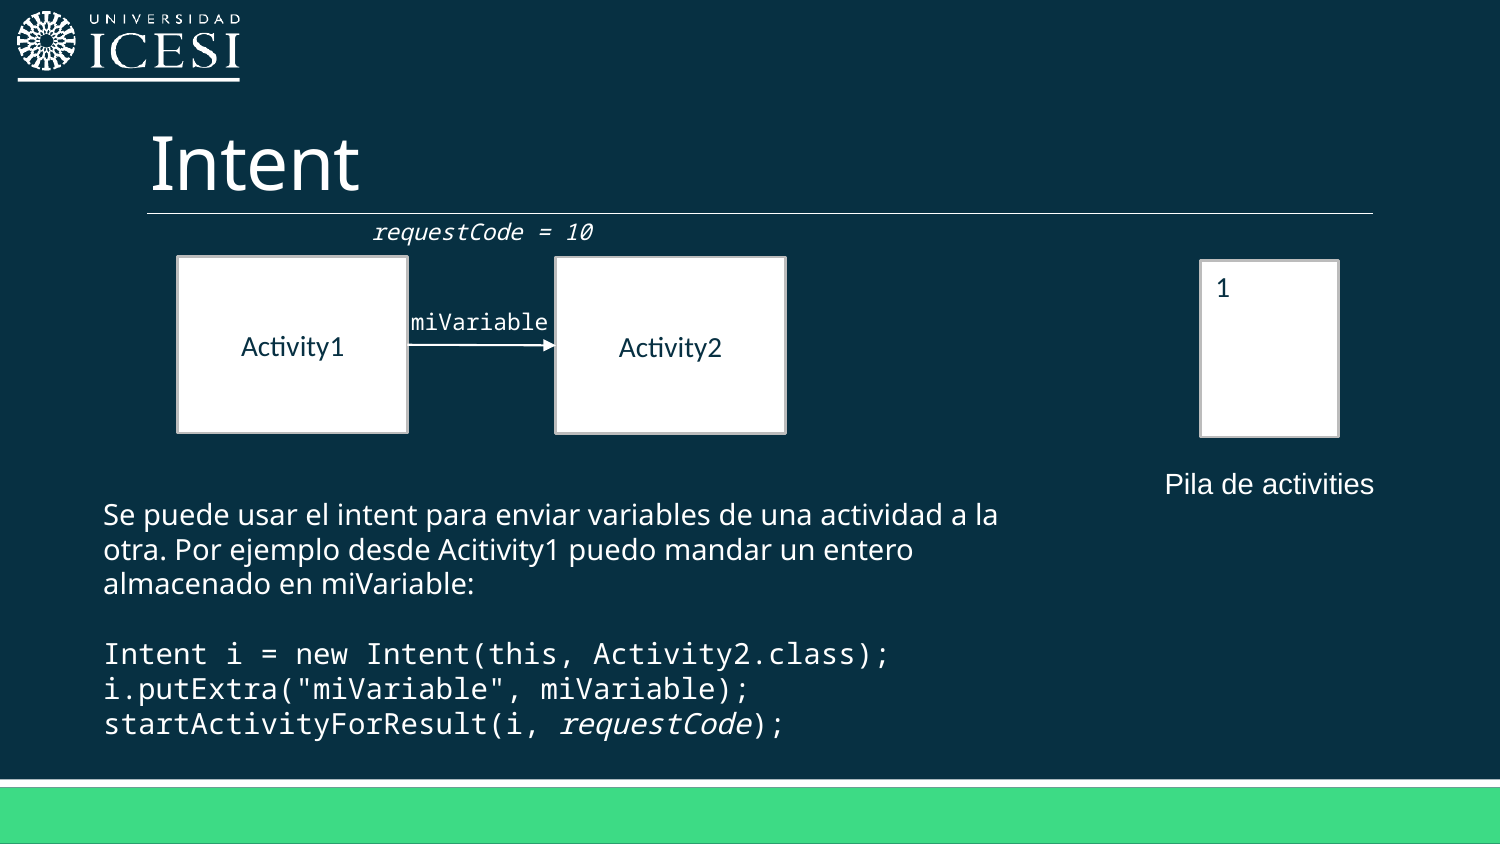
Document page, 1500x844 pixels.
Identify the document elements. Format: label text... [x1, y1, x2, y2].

text_box requestCode = 10 [356, 209, 607, 252]
text_box Activity2 [554, 256, 787, 435]
text_box Se puede usar el intent para enviar variables de una actividad a la otra. Por ejemplo desde Acitivity1 puedo mandar un entero almacenado en miVariable: Intent i = new Intent(this, Activity2.class); i.putExtra("miVariable", miVariable); startActivityForResult(i, requestCode); [88, 488, 1075, 748]
text_box 1 [1199, 259, 1340, 438]
text_box miVariable [396, 300, 564, 343]
text_box Activity1 [176, 255, 409, 434]
picture [17, 11, 241, 82]
title Intent [135, 35, 1373, 214]
text_box Pila de activities [1104, 457, 1436, 508]
